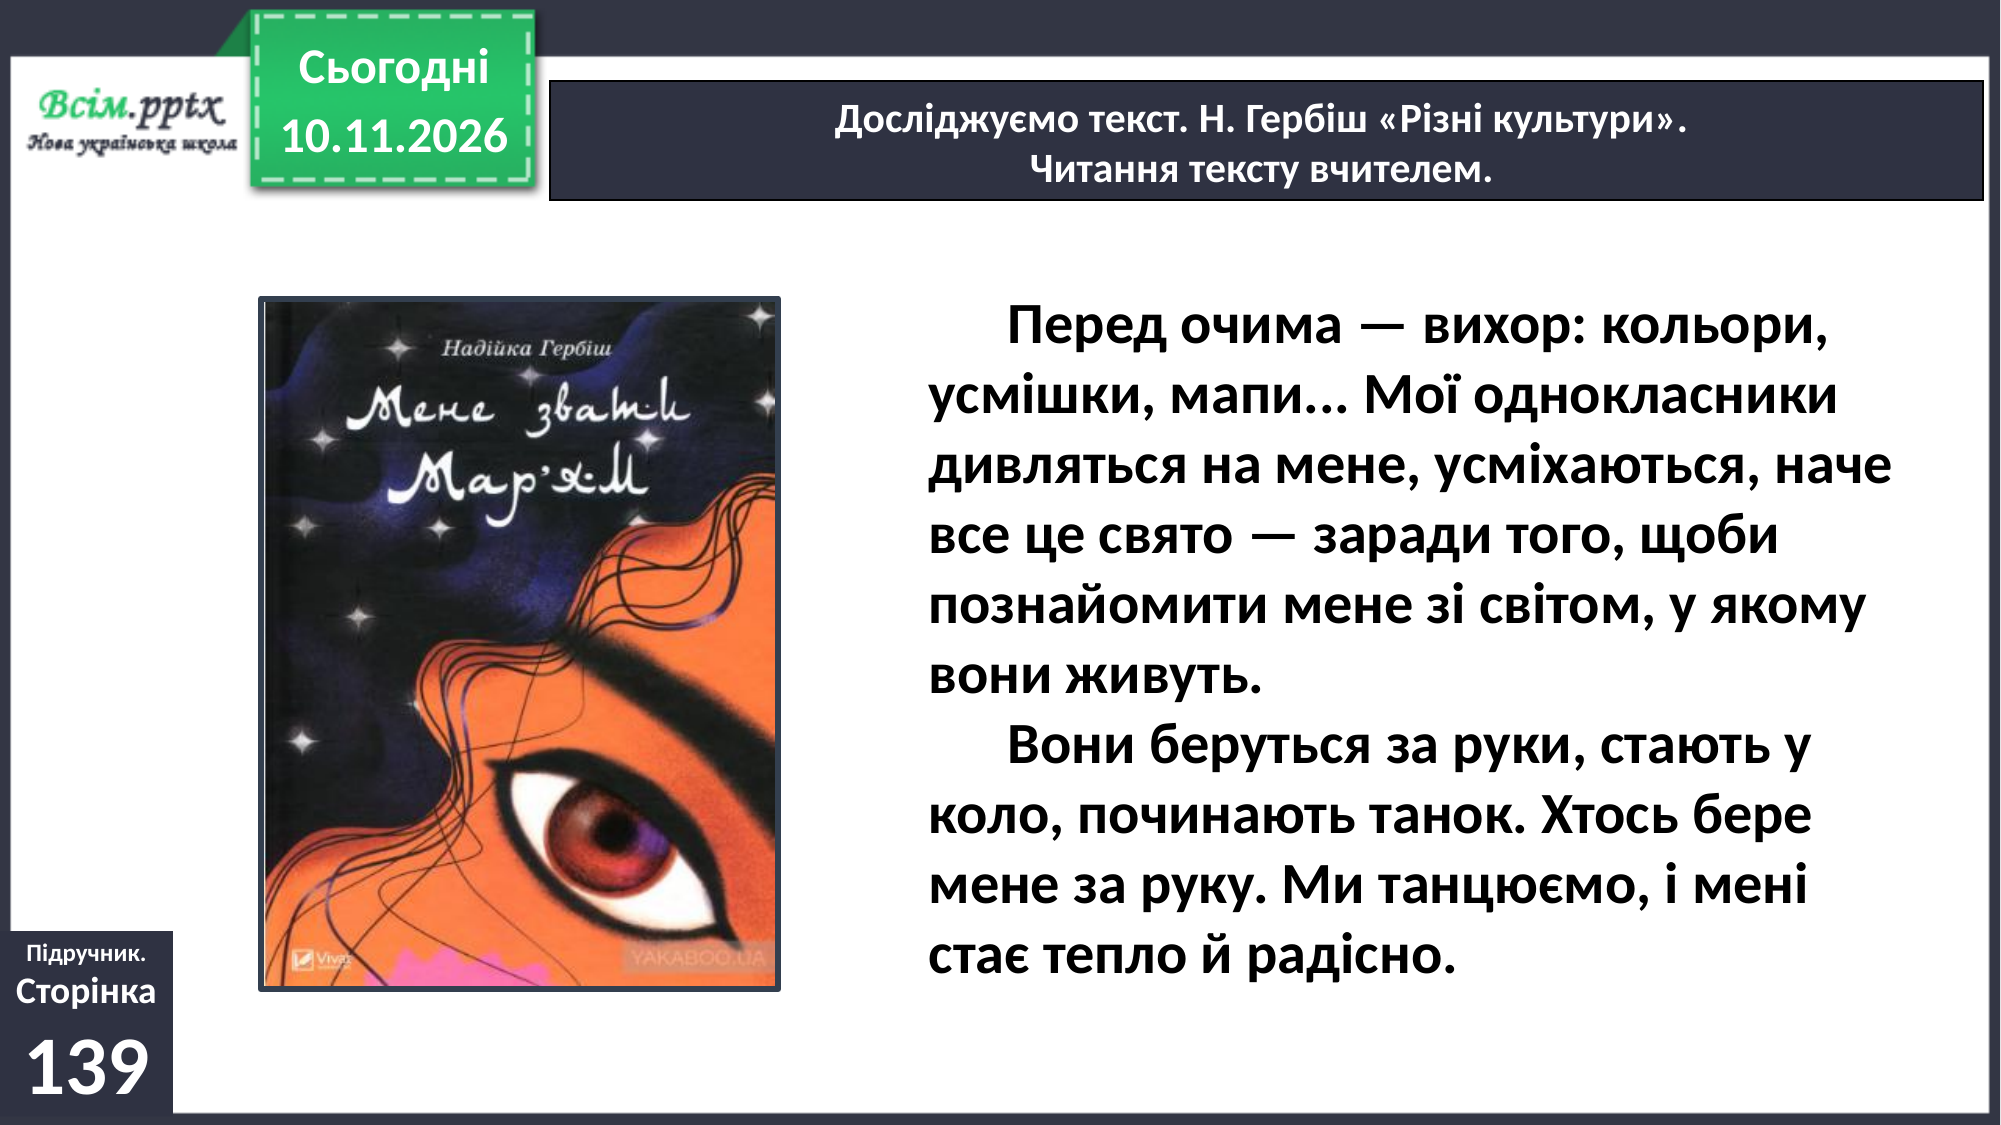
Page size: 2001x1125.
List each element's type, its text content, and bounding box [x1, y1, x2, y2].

text_box Досліджуємо текст. Н. Гербіш «Різні культури». Читання тексту вчителем. [549, 80, 1984, 201]
picture [0, 0, 2001, 1125]
text_box Сьогодні [284, 26, 535, 101]
text_box 21.04.2022 [263, 101, 524, 164]
text_box Підручник. Сторінка 139 [0, 930, 174, 1117]
text_box Перед очима — вихор: кольори, усмішки, мапи... Мої однокласники дивляться на мене, усміхаються, наче все це свято — заради того, щоби познайомити мене зі світом, у якому вони живуть. Вони беруться за руки, стають у коло, починають танок. Хтось бере мене за руку. Ми танцюємо, і мені стає тепло й радісно. [913, 278, 1922, 993]
